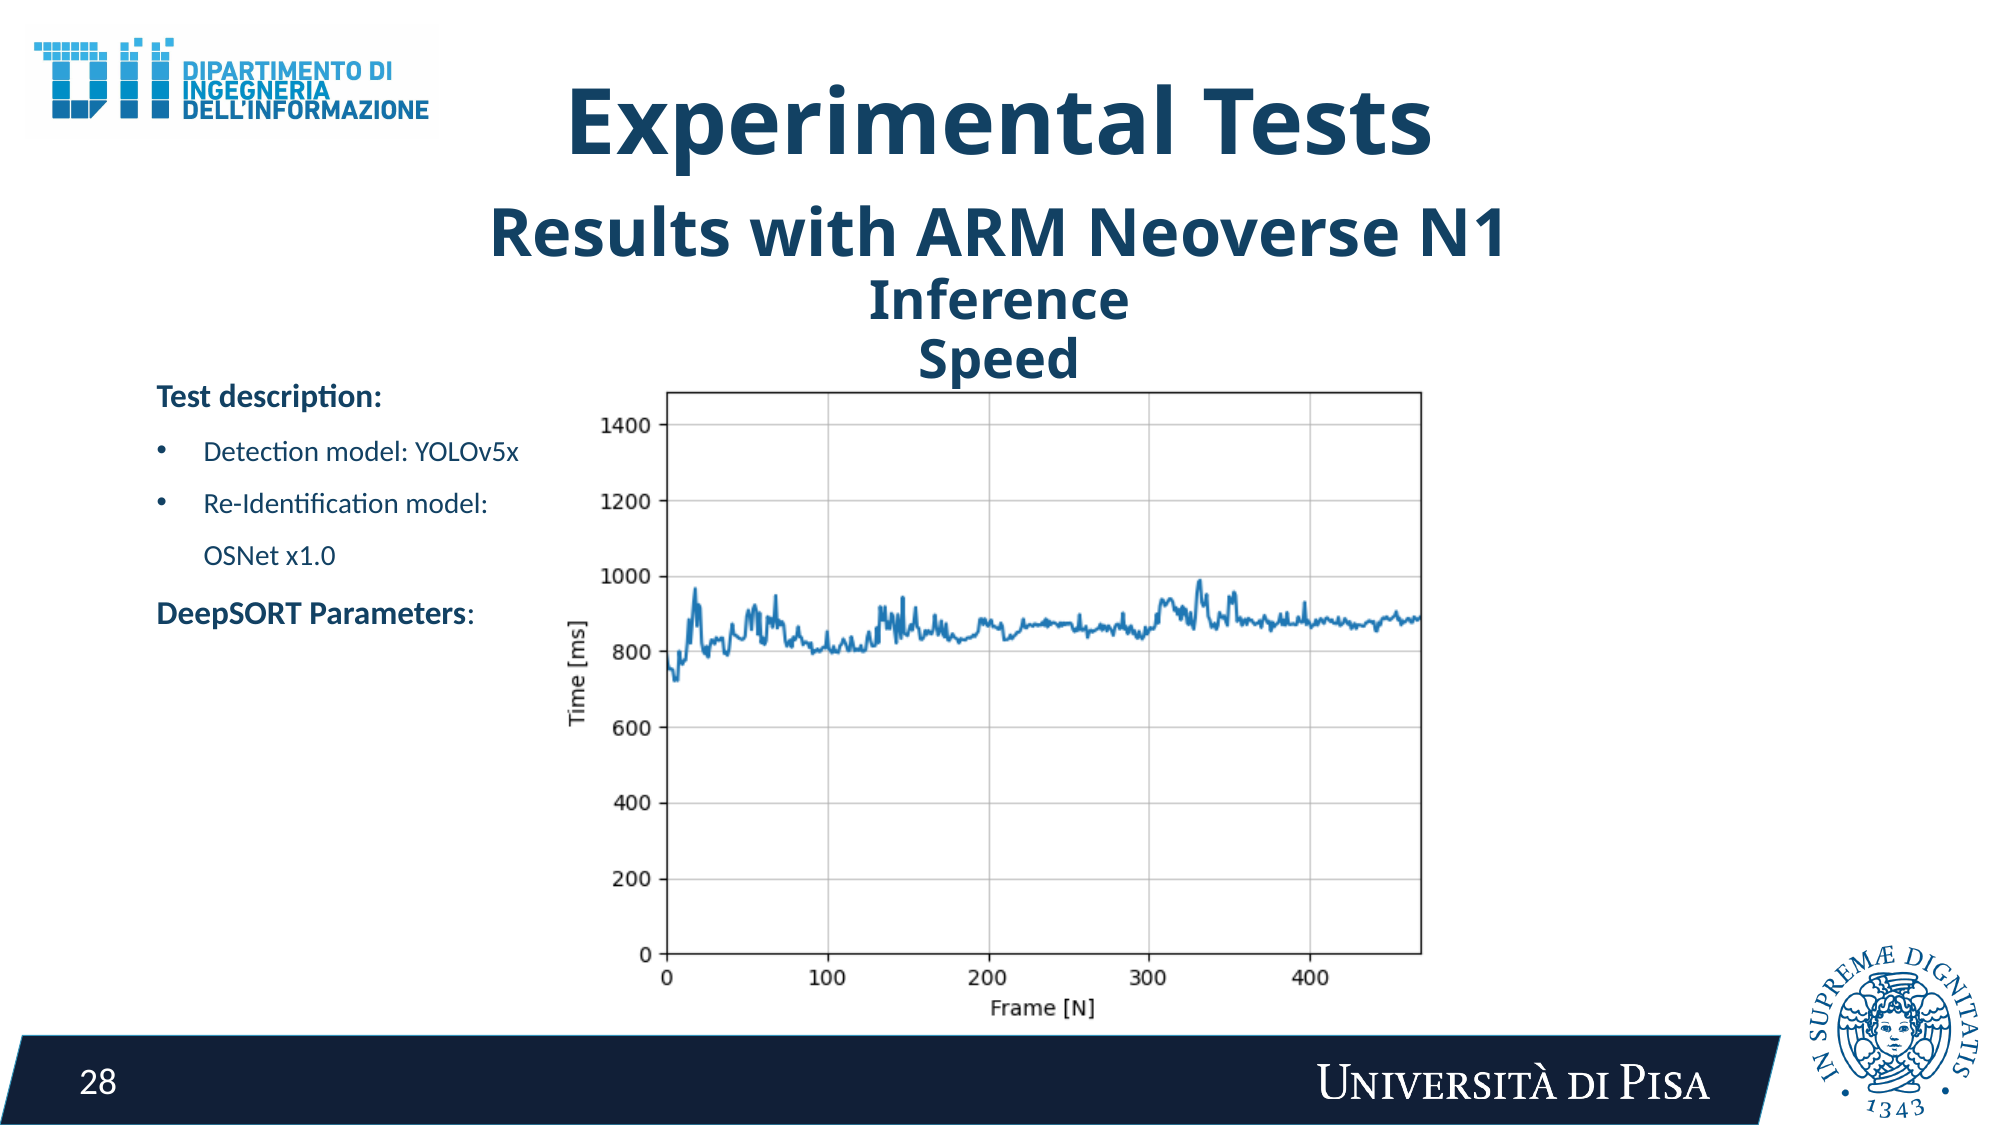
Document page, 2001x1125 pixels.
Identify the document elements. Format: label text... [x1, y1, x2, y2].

picture [25, 24, 439, 139]
text_box 28 [64, 1049, 142, 1110]
picture [1316, 1062, 1710, 1099]
text_box Results with ARM Neoverse N1 [141, 189, 1858, 280]
text_box Experimental Tests [141, 59, 1858, 189]
picture [556, 389, 1443, 1023]
picture [1809, 945, 1979, 1118]
text_box [0, 1035, 1781, 1125]
text_box Inference Speed [809, 286, 1191, 377]
